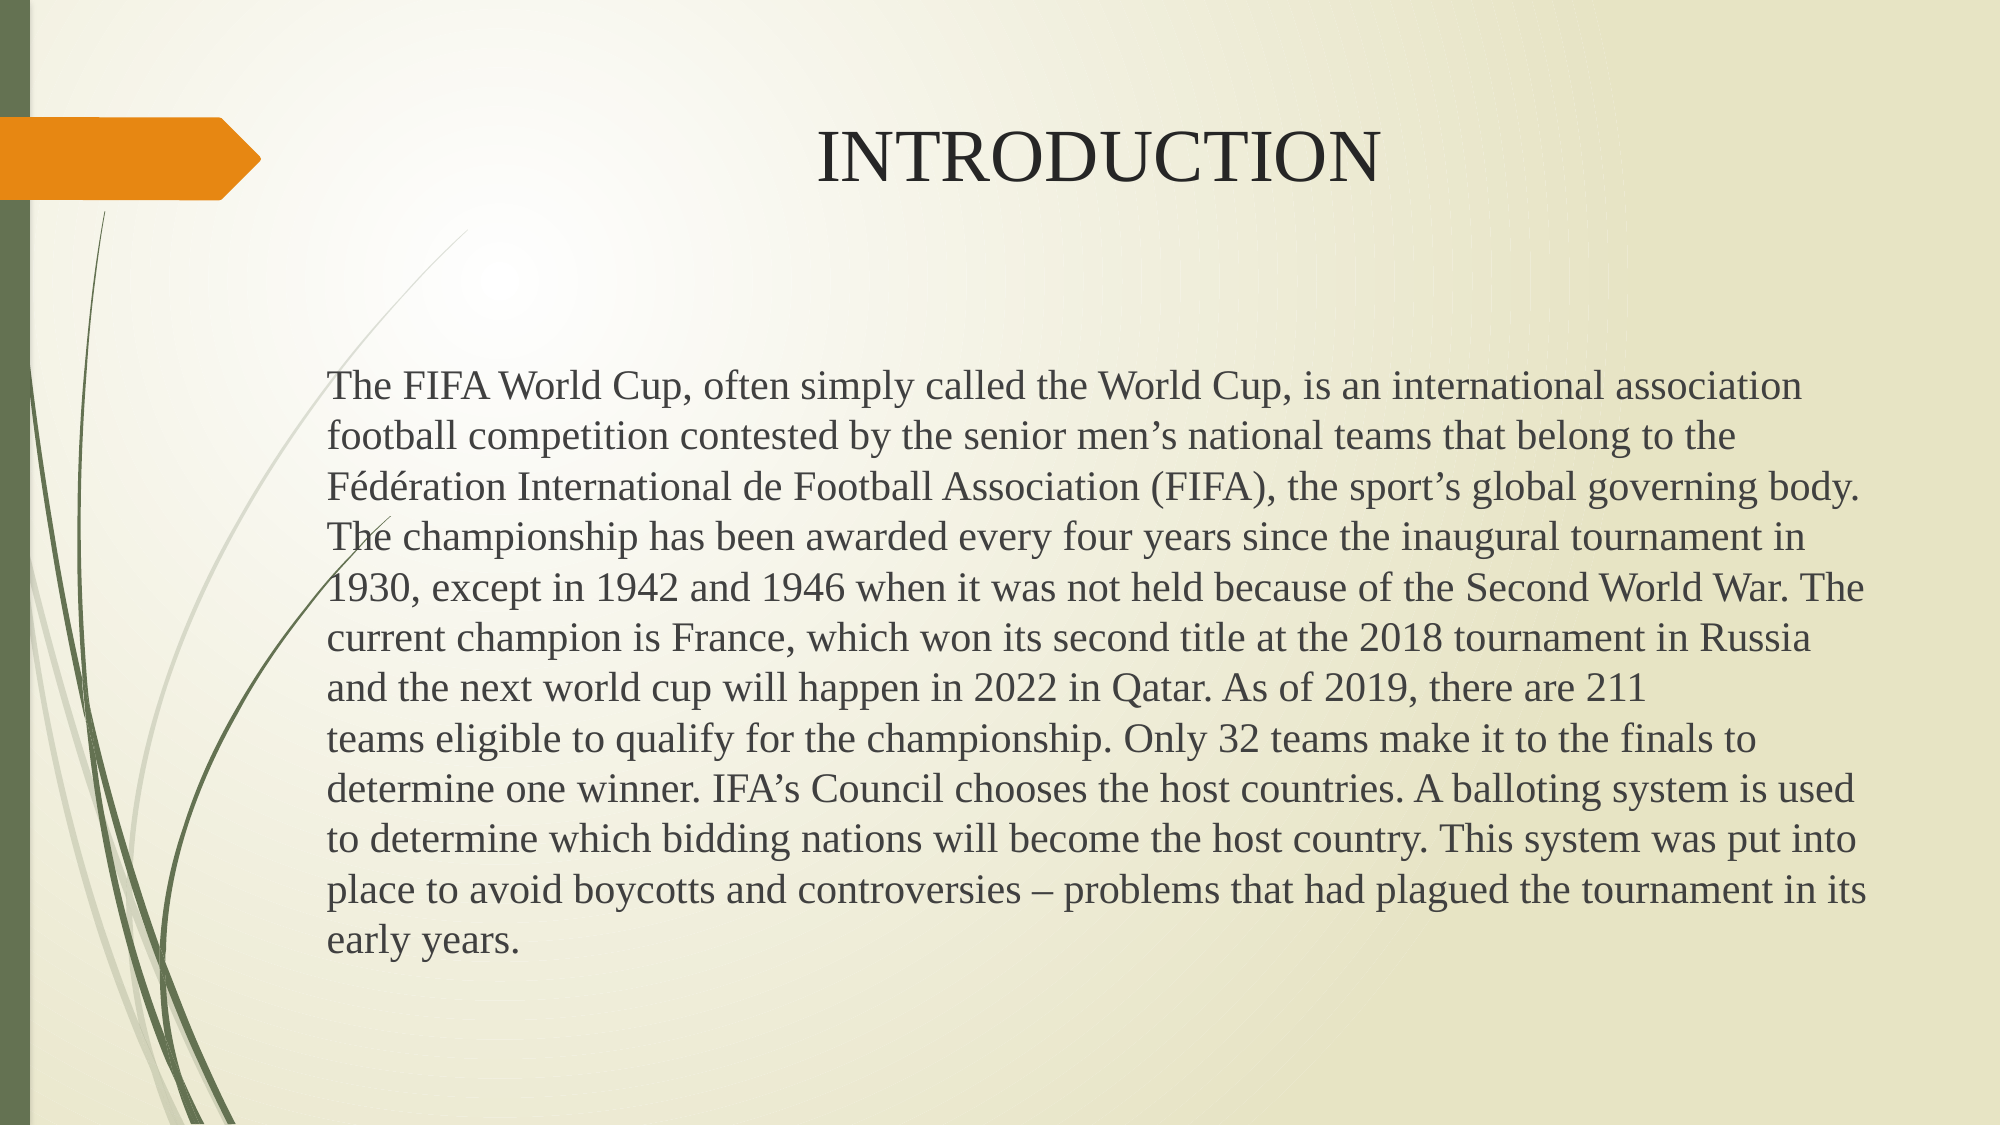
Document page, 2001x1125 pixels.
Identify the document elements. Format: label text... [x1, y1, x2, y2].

title INTRODUCTION [368, 99, 1831, 310]
list The FIFA World Cup, often simply called the World Cup, is an international association football competition contested by the senior men’s national teams that belong to the Fédération International de Football Association (FIFA), the sport’s global governing body. The championship has been awarded every four years since the inaugural tournament in 1930, except in 1942 and 1946 when it was not held because of the Second World War. The current champion is France, which won its second title at the 2018 tournament in Russia and the next world cup will happen in 2022 in Qatar. As of 2019, there are 211 teams eligible to qualify for the championship. Only 32 teams make it to the finals to determine one winner. IFA’s Council chooses the host countries. A balloting system is used to determine which bidding nations will become the host country. This system was put into place to avoid boycotts and controversies – problems that had plagued the tournament in its early years. [311, 350, 1888, 970]
